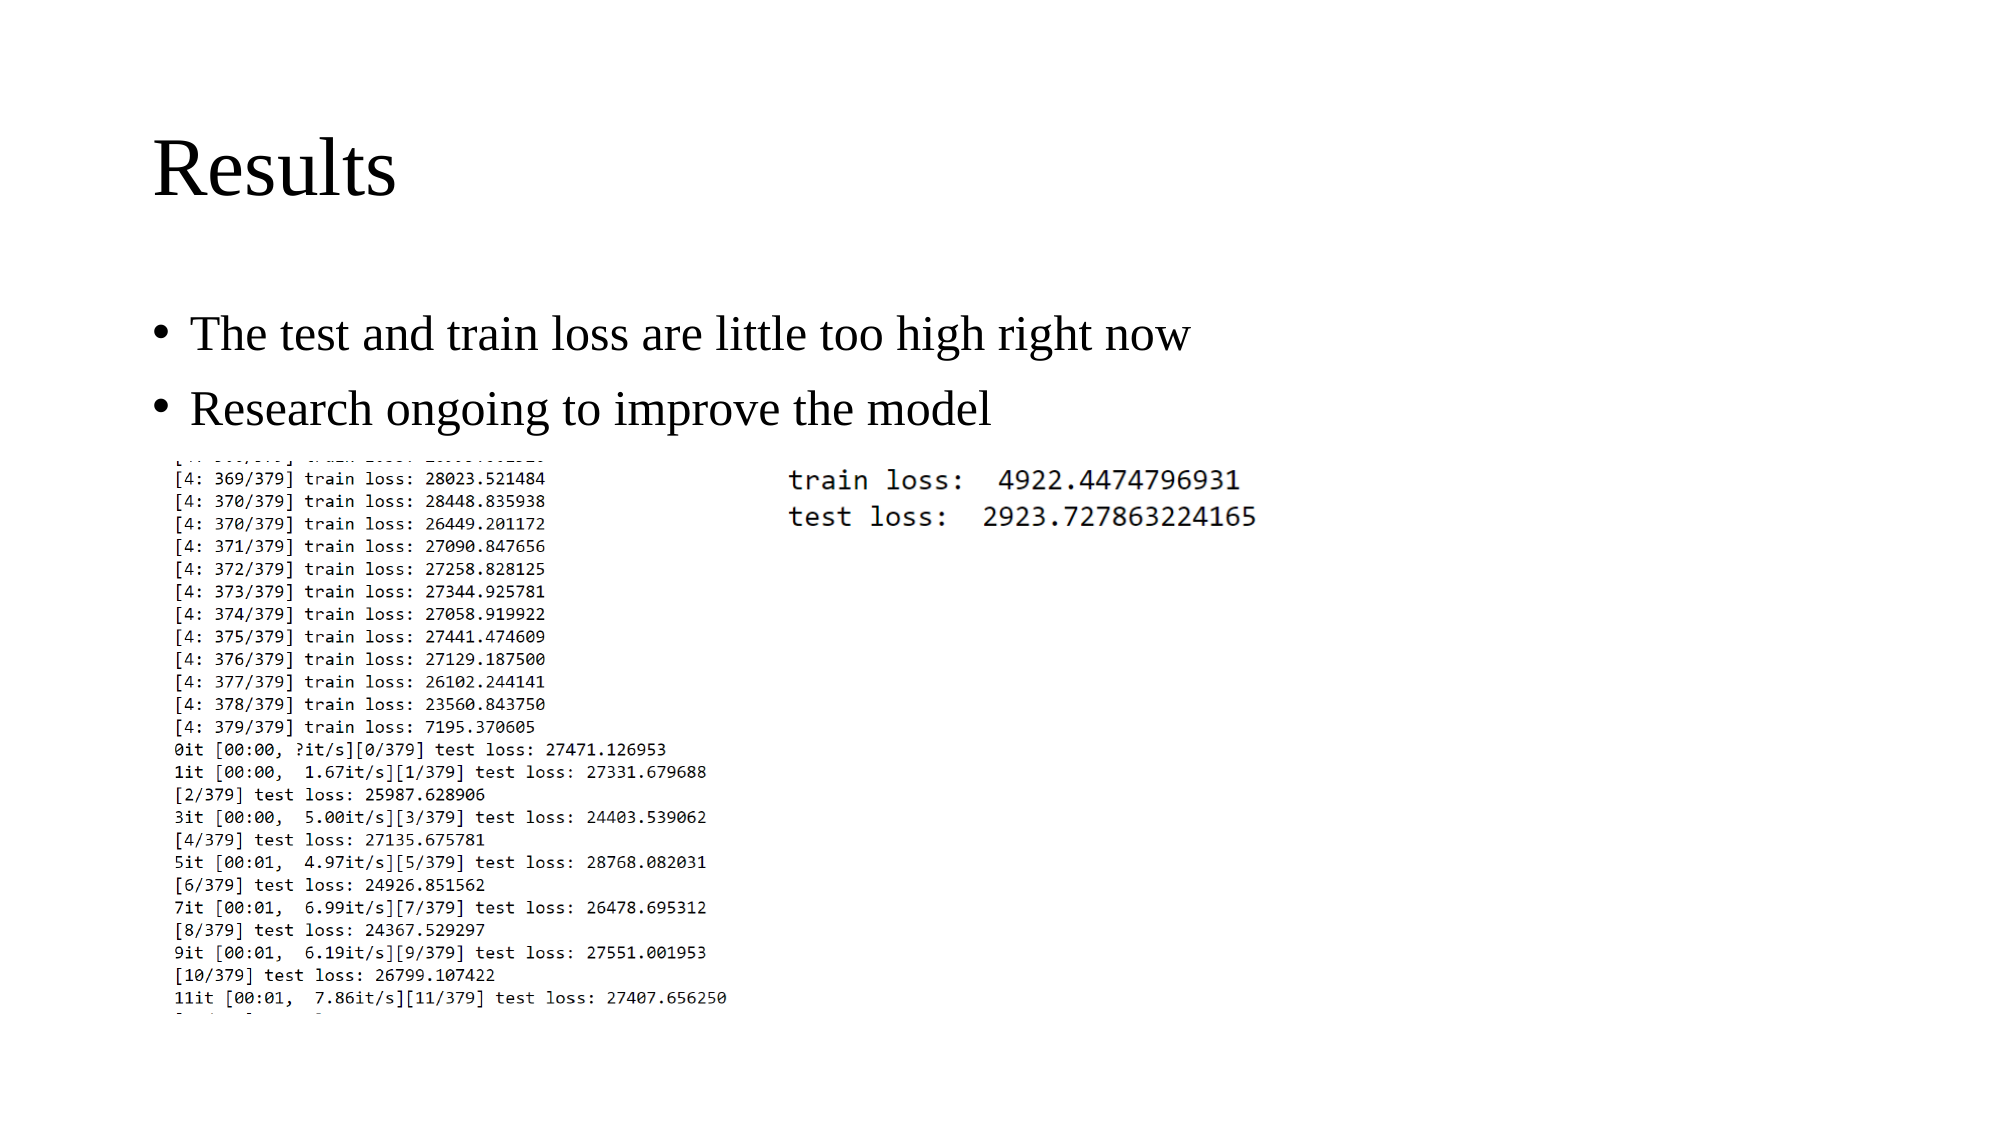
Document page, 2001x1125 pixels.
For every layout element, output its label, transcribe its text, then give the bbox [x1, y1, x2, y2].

picture [782, 461, 1268, 535]
picture [170, 461, 772, 1014]
title Results [137, 59, 1863, 278]
list The test and train loss are little too high right now Research ongoing to improve the model [137, 299, 1863, 1014]
